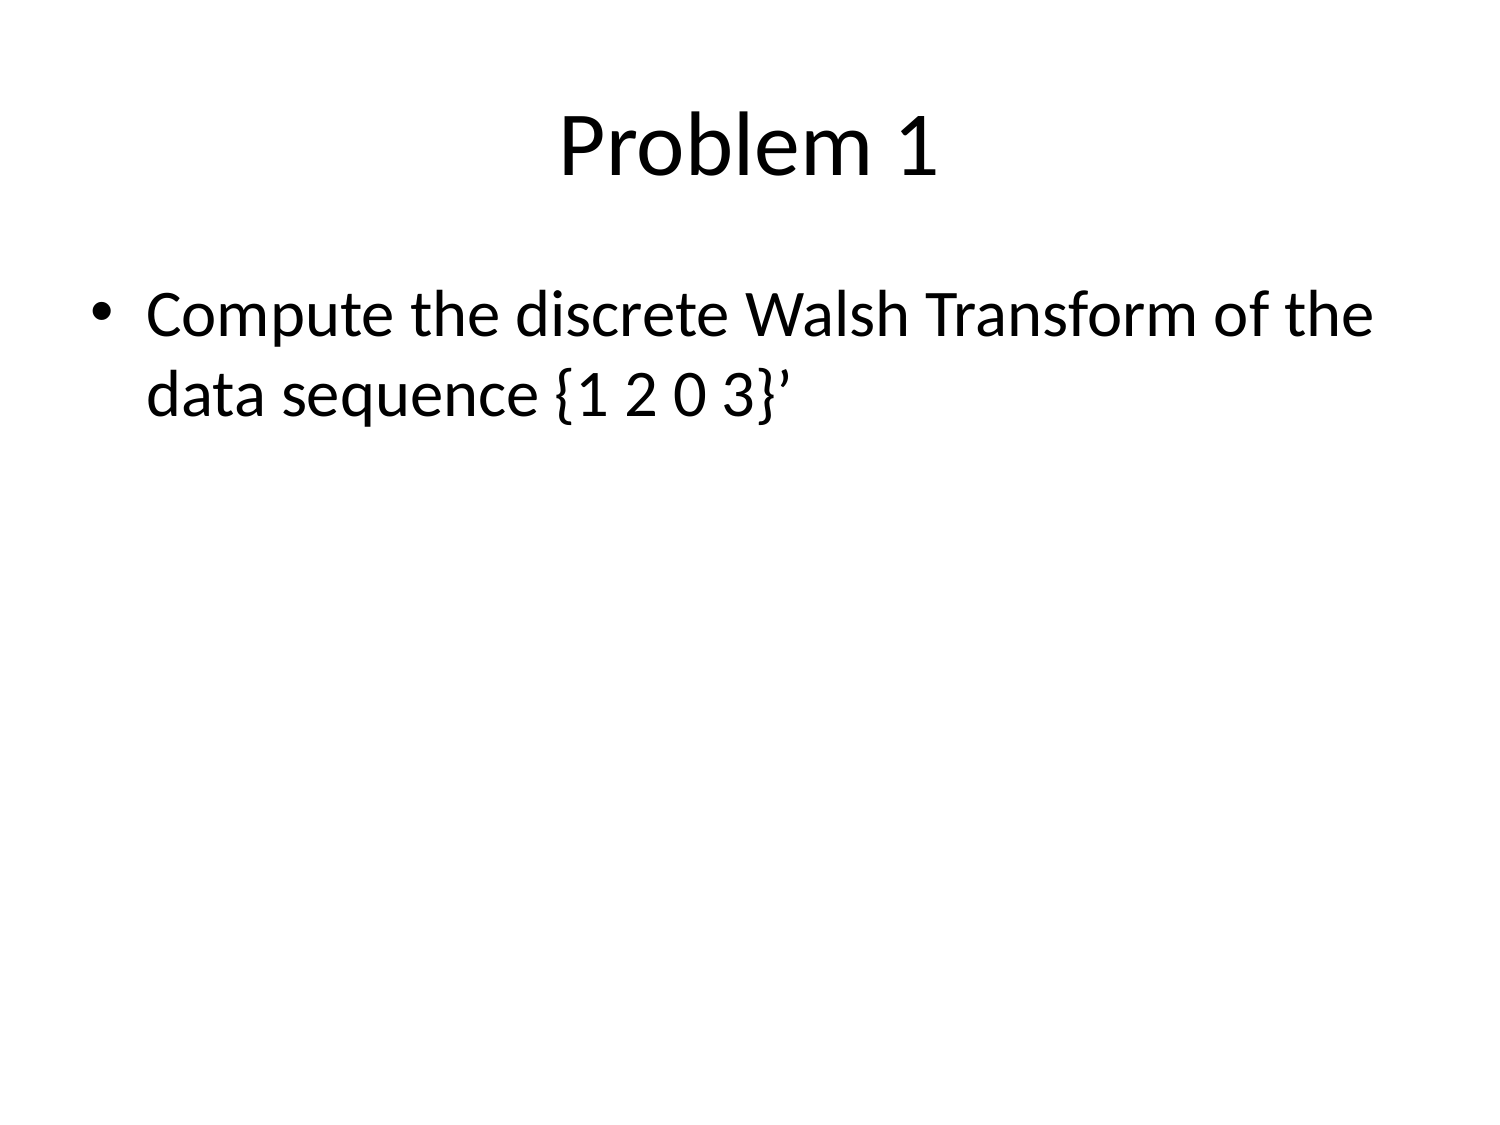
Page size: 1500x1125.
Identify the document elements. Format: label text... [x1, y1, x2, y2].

list Compute the discrete Walsh Transform of the data sequence {1 2 0 3}’ [75, 262, 1425, 1005]
title Problem 1 [75, 45, 1425, 233]
